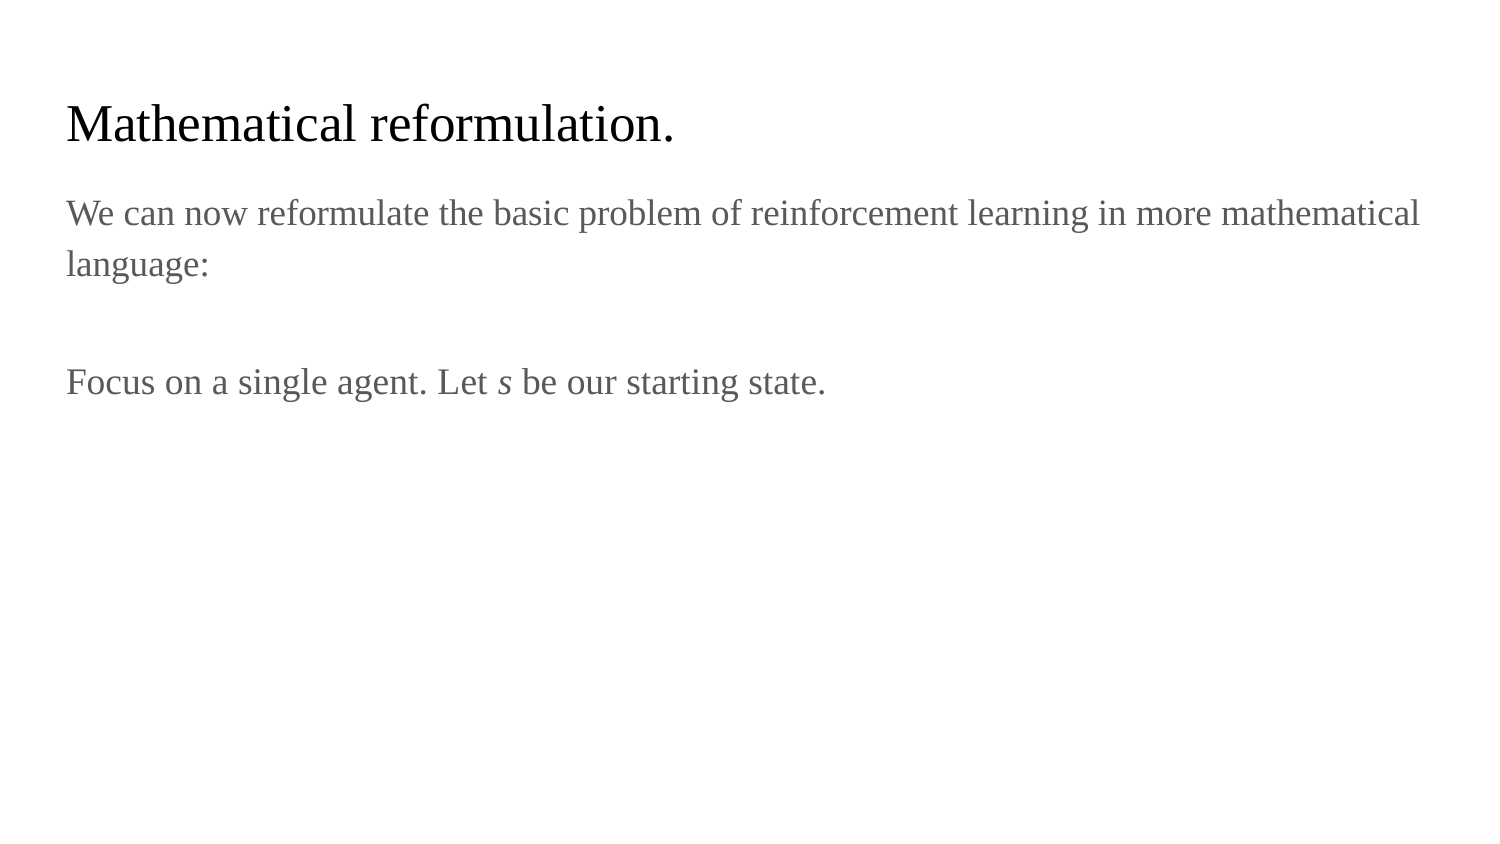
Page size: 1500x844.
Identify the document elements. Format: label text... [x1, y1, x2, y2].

list Focus on a single agent. Let s be our starting state. [51, 335, 1449, 550]
list We can now reformulate the basic problem of reinforcement learning in more mathematical language: [51, 166, 1449, 300]
title Mathematical reformulation. [51, 72, 1449, 166]
